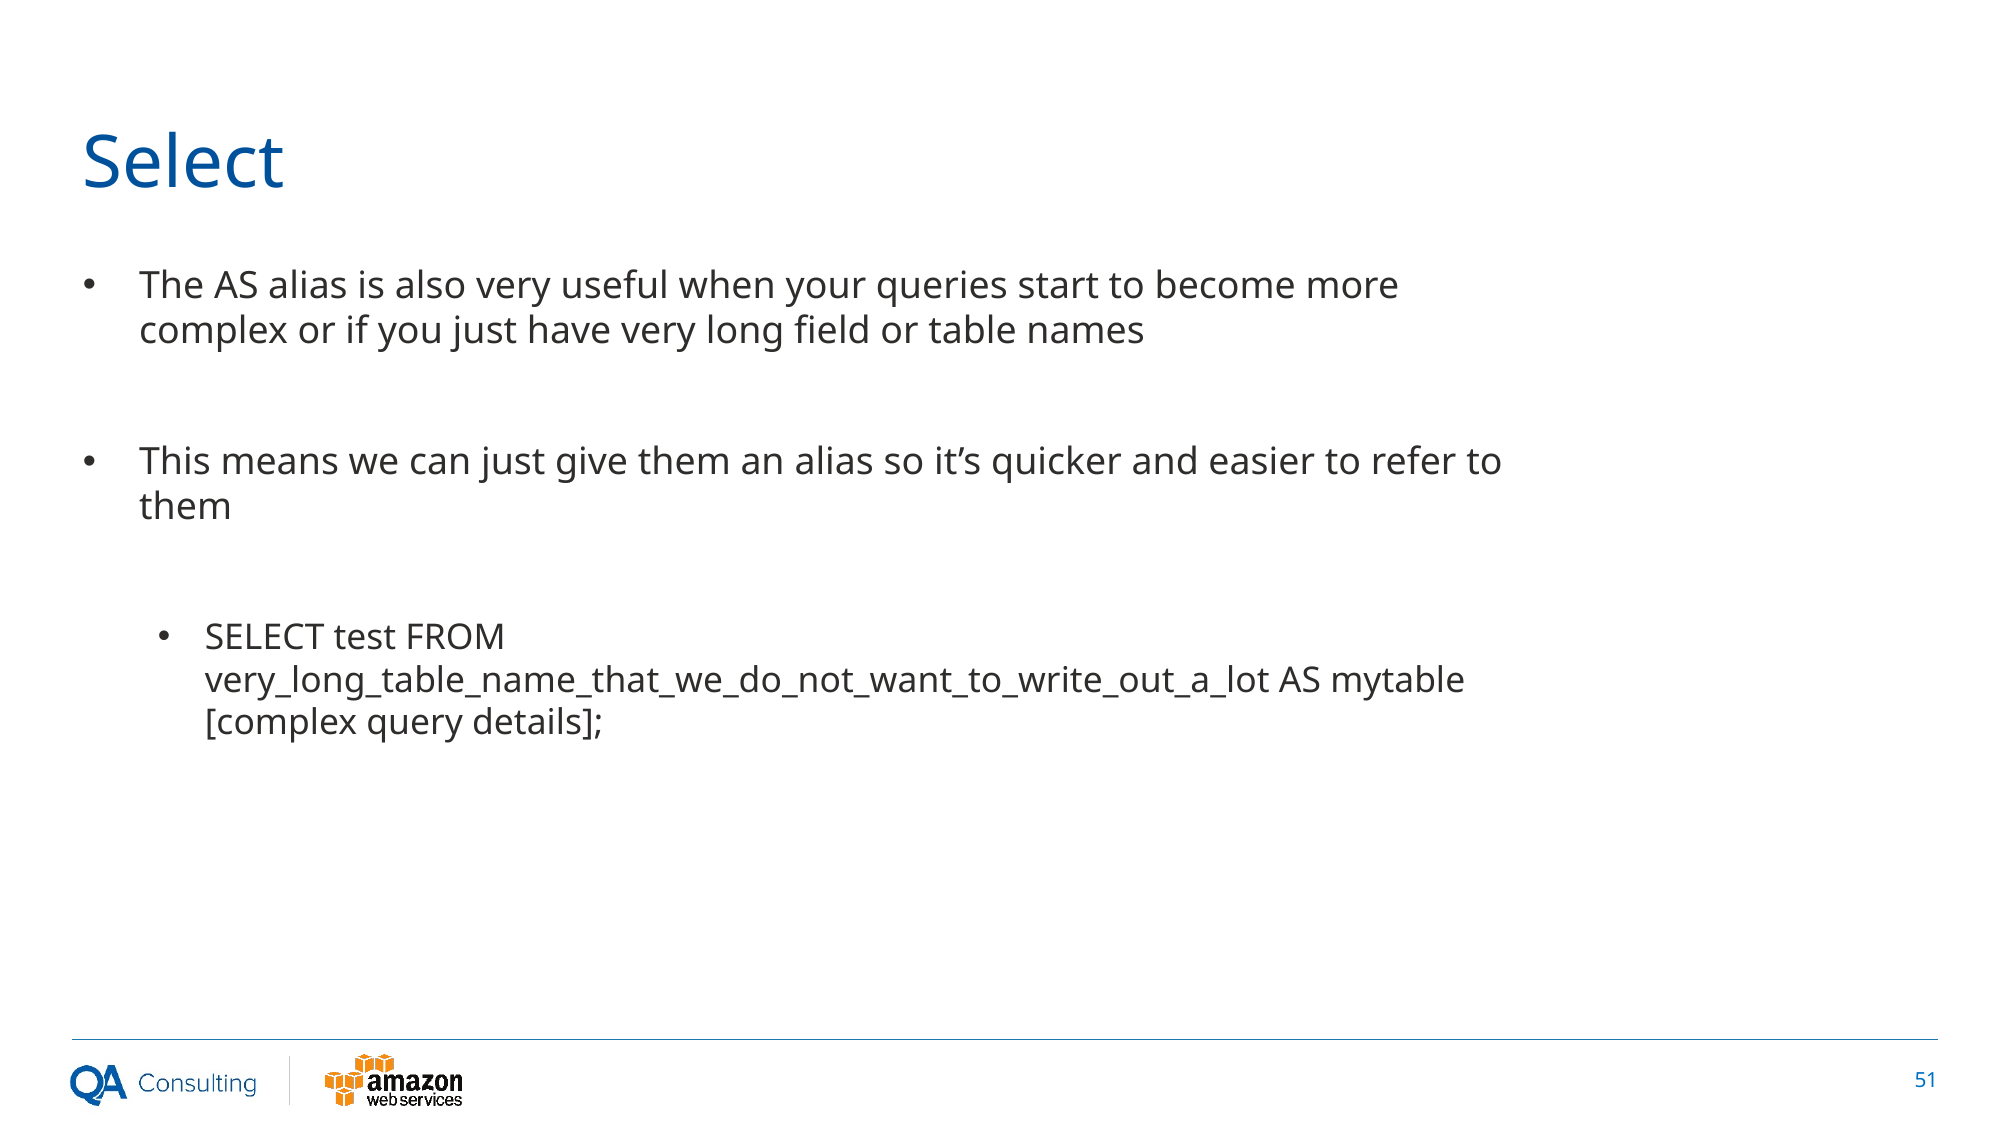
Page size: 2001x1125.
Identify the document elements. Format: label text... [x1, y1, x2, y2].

title Select [67, 106, 1565, 210]
picture [325, 1054, 462, 1106]
picture [48, 1047, 277, 1121]
list The AS alias is also very useful when your queries start to become more complex or if you just have very long field or table names This means we can just give them an alias so it’s quicker and easier to refer to them SELECT test FROM very_long_table_name_that_we_do_not_want_to_write_out_a_lot AS mytable [complex query details]; [67, 253, 1548, 1000]
